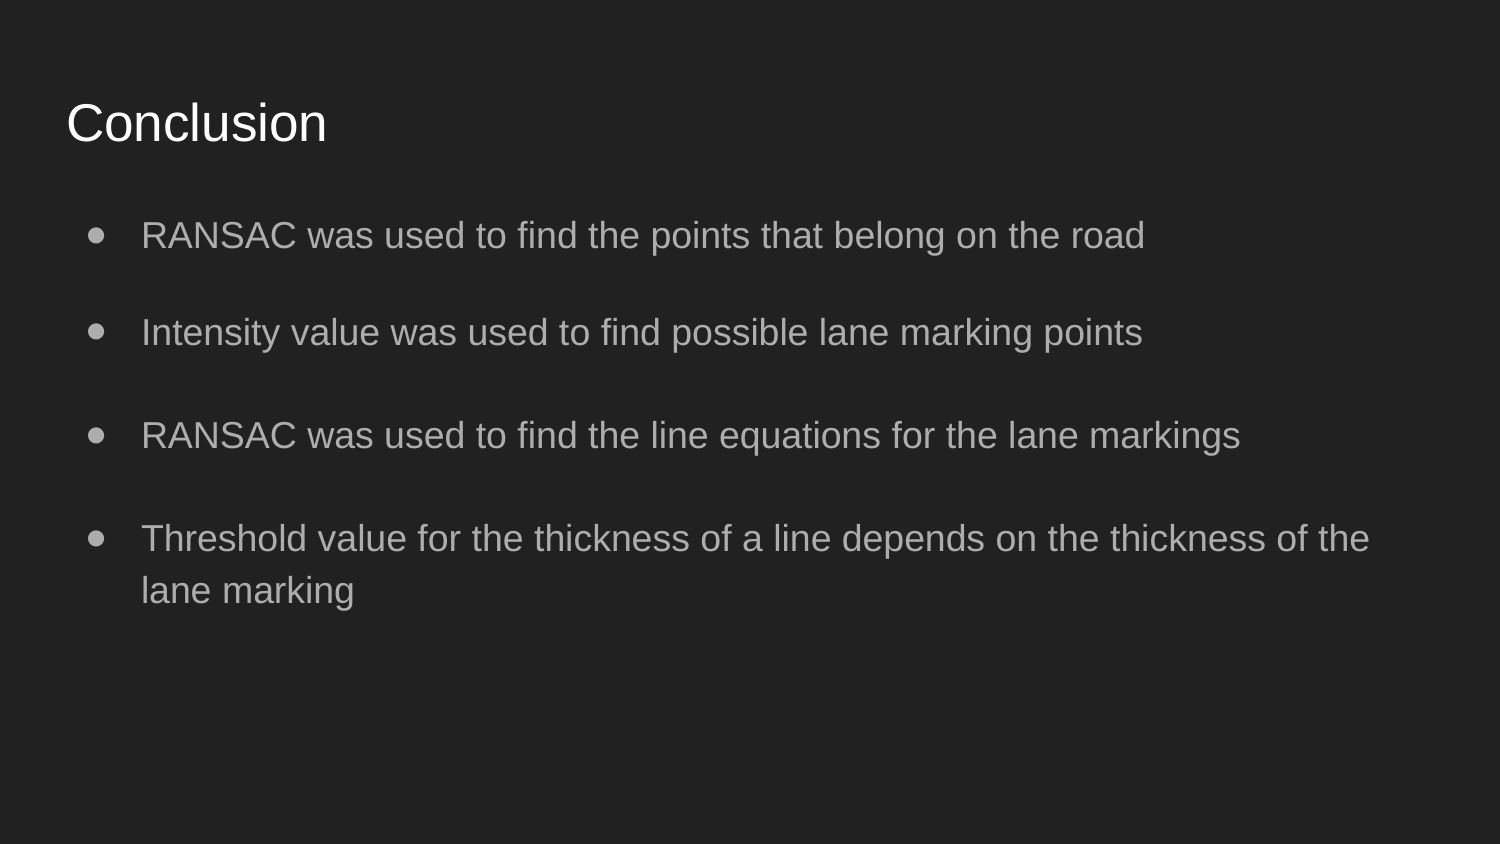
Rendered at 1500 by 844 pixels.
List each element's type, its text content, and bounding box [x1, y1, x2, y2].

title Conclusion [51, 72, 1449, 167]
list RANSAC was used to find the points that belong on the road Intensity value was used to find possible lane marking points RANSAC was used to find the line equations for the lane markings Threshold value for the thickness of a line depends on the thickness of the lane marking [51, 189, 1449, 750]
